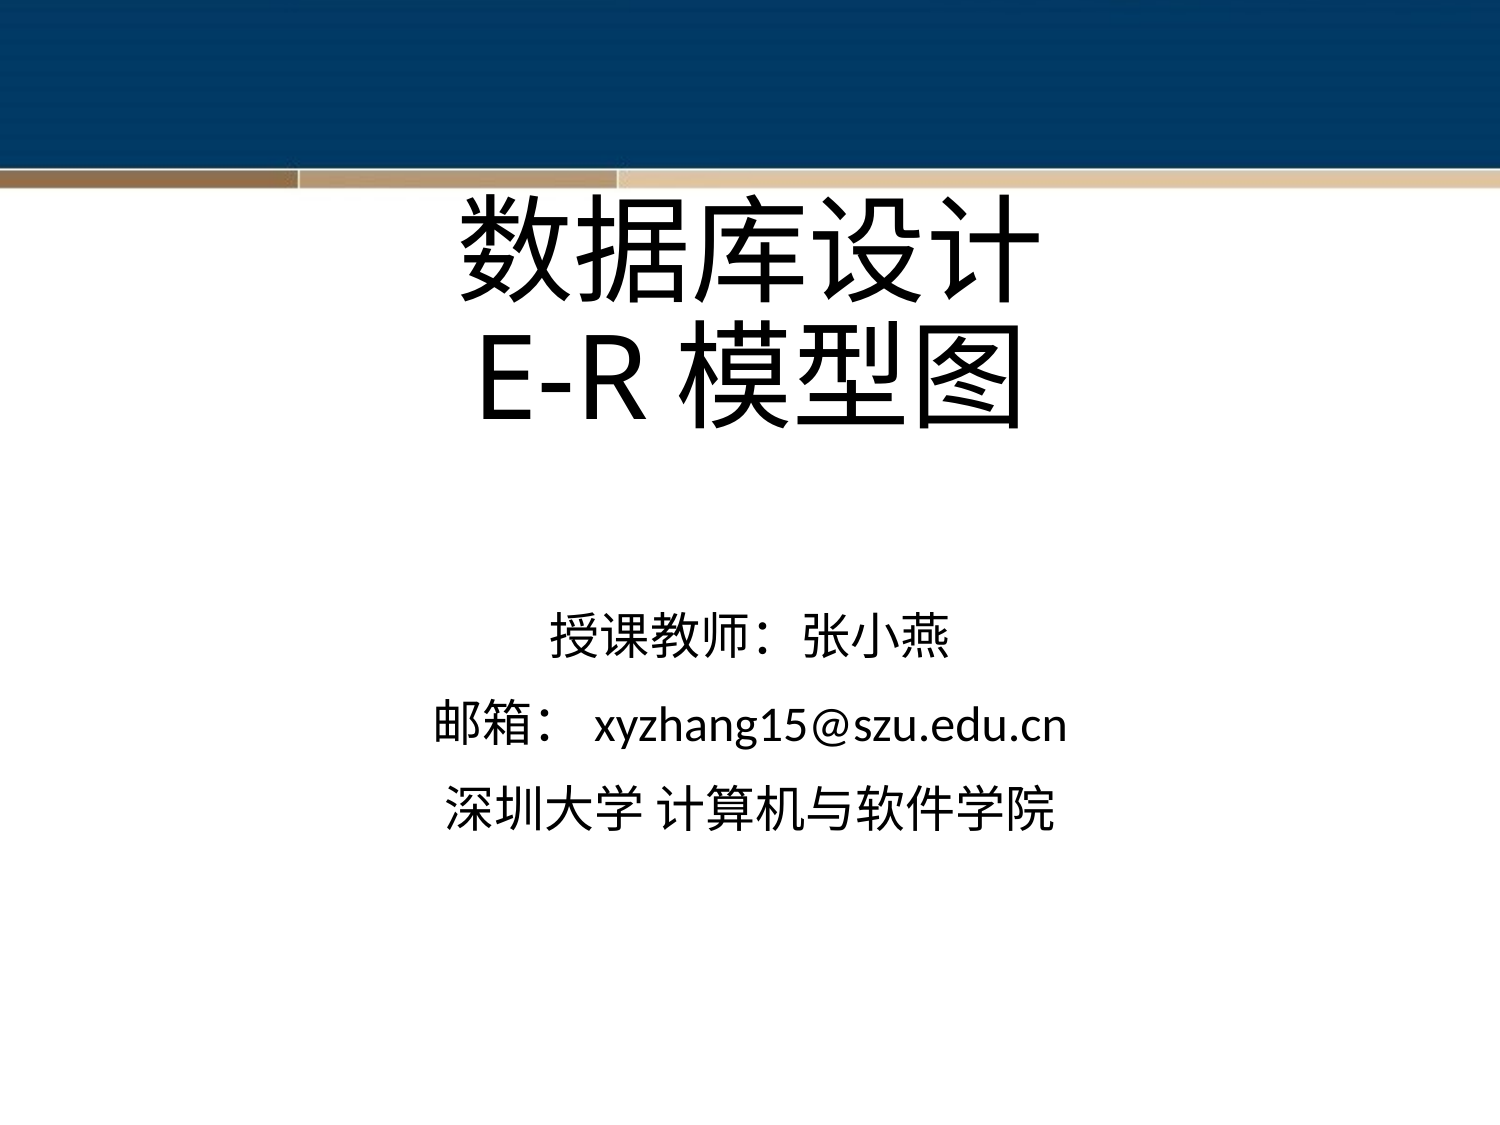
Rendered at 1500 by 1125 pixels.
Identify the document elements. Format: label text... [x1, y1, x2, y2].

picture [0, 0, 1500, 1125]
subtitle 授课教师：张小燕 邮箱：xyzhang15@szu.edu.cn 深圳大学 计算机与软件学院 [187, 590, 1313, 863]
title 数据库设计 E-R模型图 [112, 184, 1388, 453]
